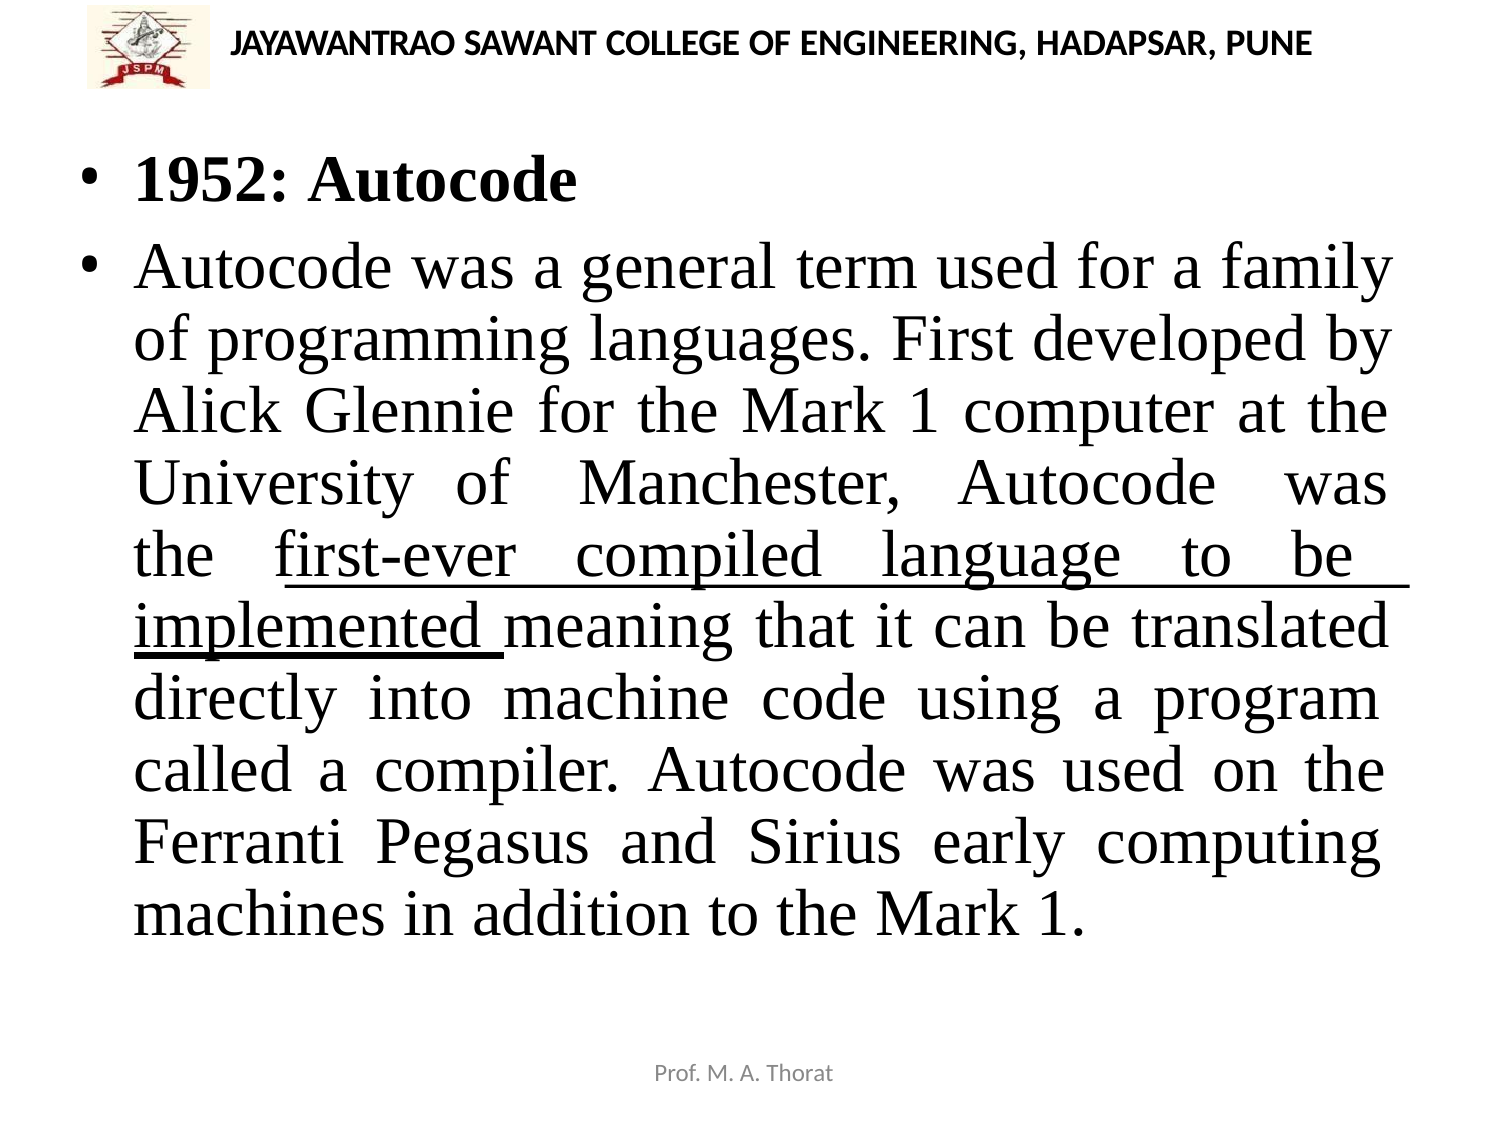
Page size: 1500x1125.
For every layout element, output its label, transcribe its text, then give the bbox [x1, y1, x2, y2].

text_box 1952: Autocode Autocode was a general term used for a family of programming languages. First developed by Alick Glennie for the Mark 1 computer at the University of Manchester, Autocode was the first-ever compiled language to be implemented meaning that it can be translated directly into machine code using a program called a compiler. Autocode was used on the Ferranti Pegasus and Sirius early computing machines in addition to the Mark 1. [75, 124, 1413, 951]
footer Prof. M. A. Thorat [652, 1060, 848, 1090]
picture [87, 5, 210, 89]
text_box JAYAWANTRAO SAWANT COLLEGE OF ENGINEERING, HADAPSAR, PUNE [228, 15, 1333, 63]
